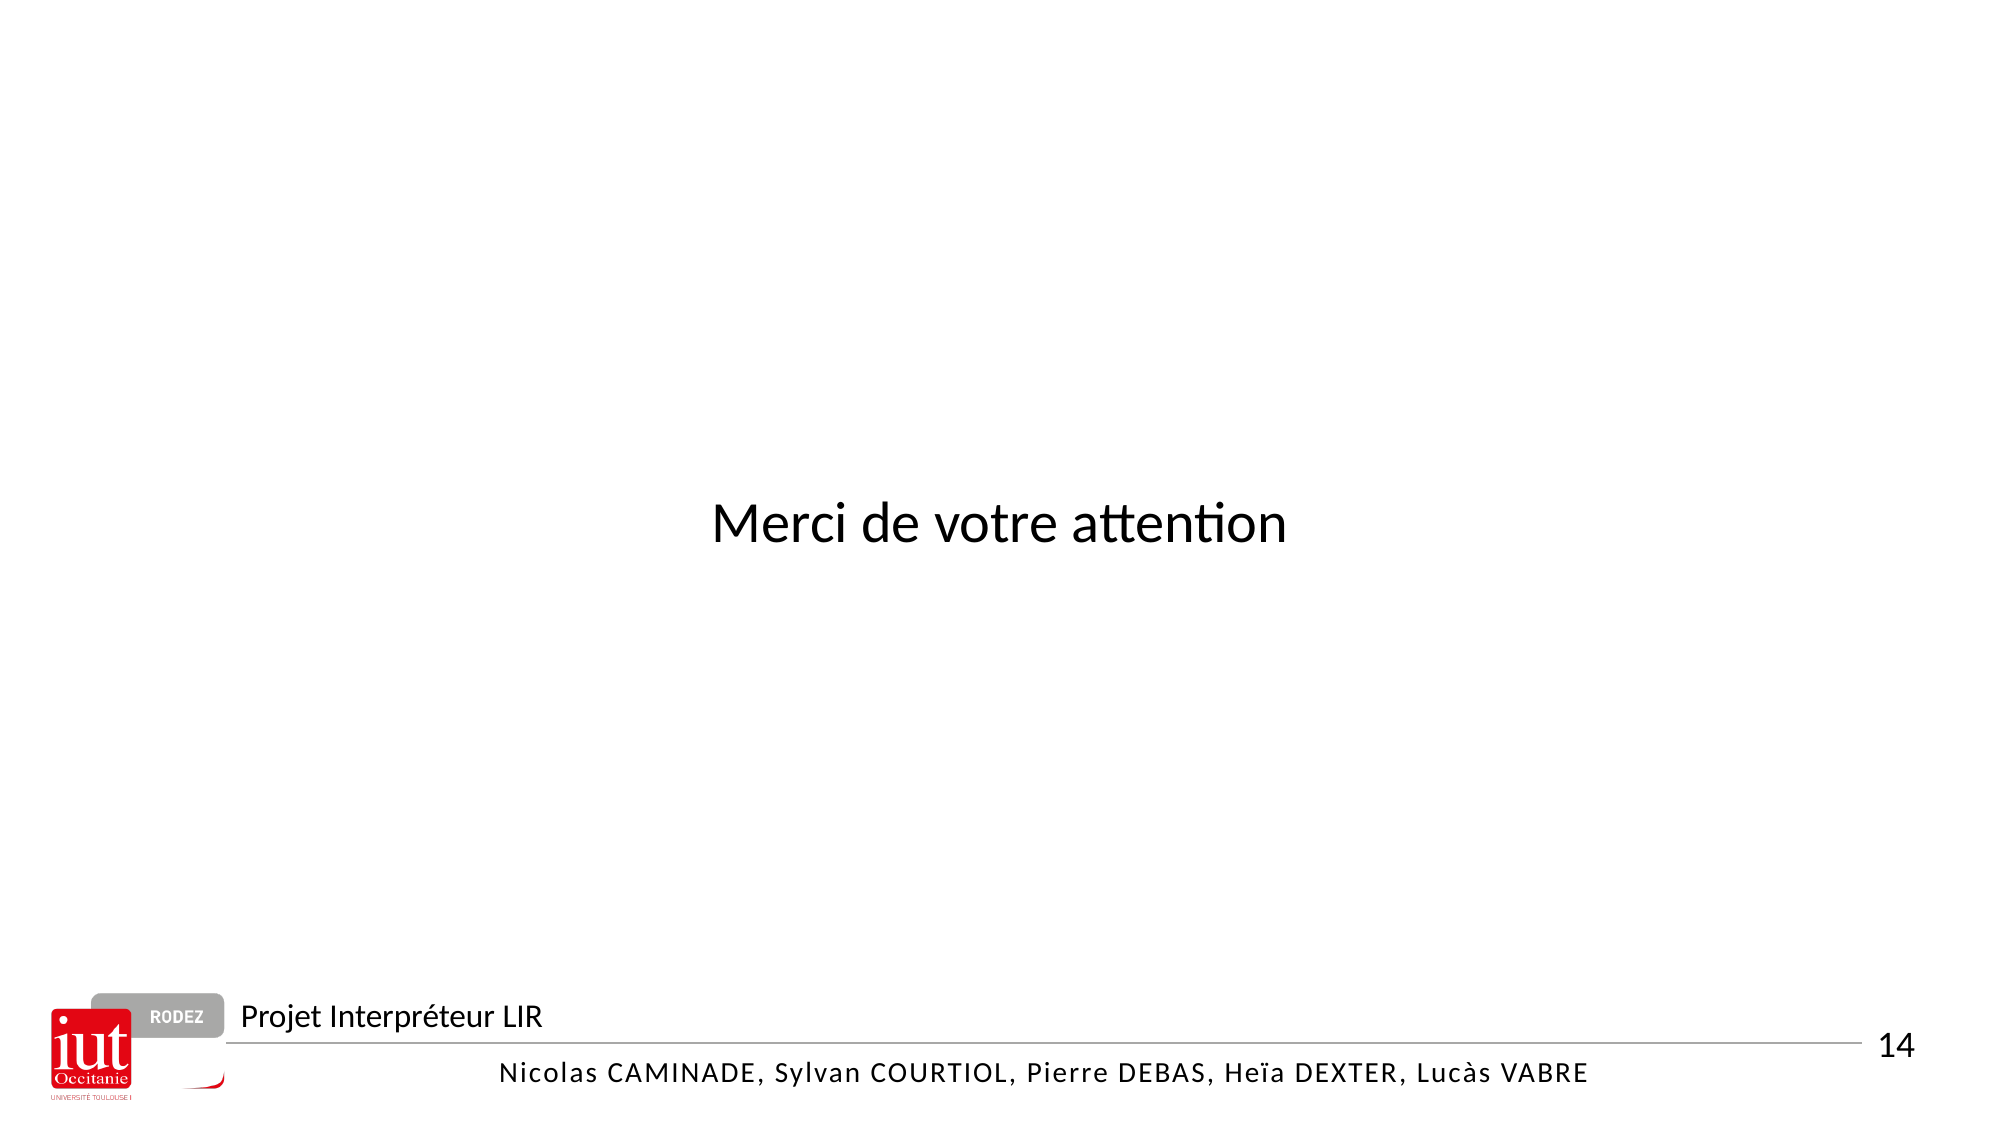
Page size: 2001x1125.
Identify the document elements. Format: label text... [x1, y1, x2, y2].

picture [48, 990, 227, 1103]
text_box Merci de votre attention [669, 477, 1331, 562]
